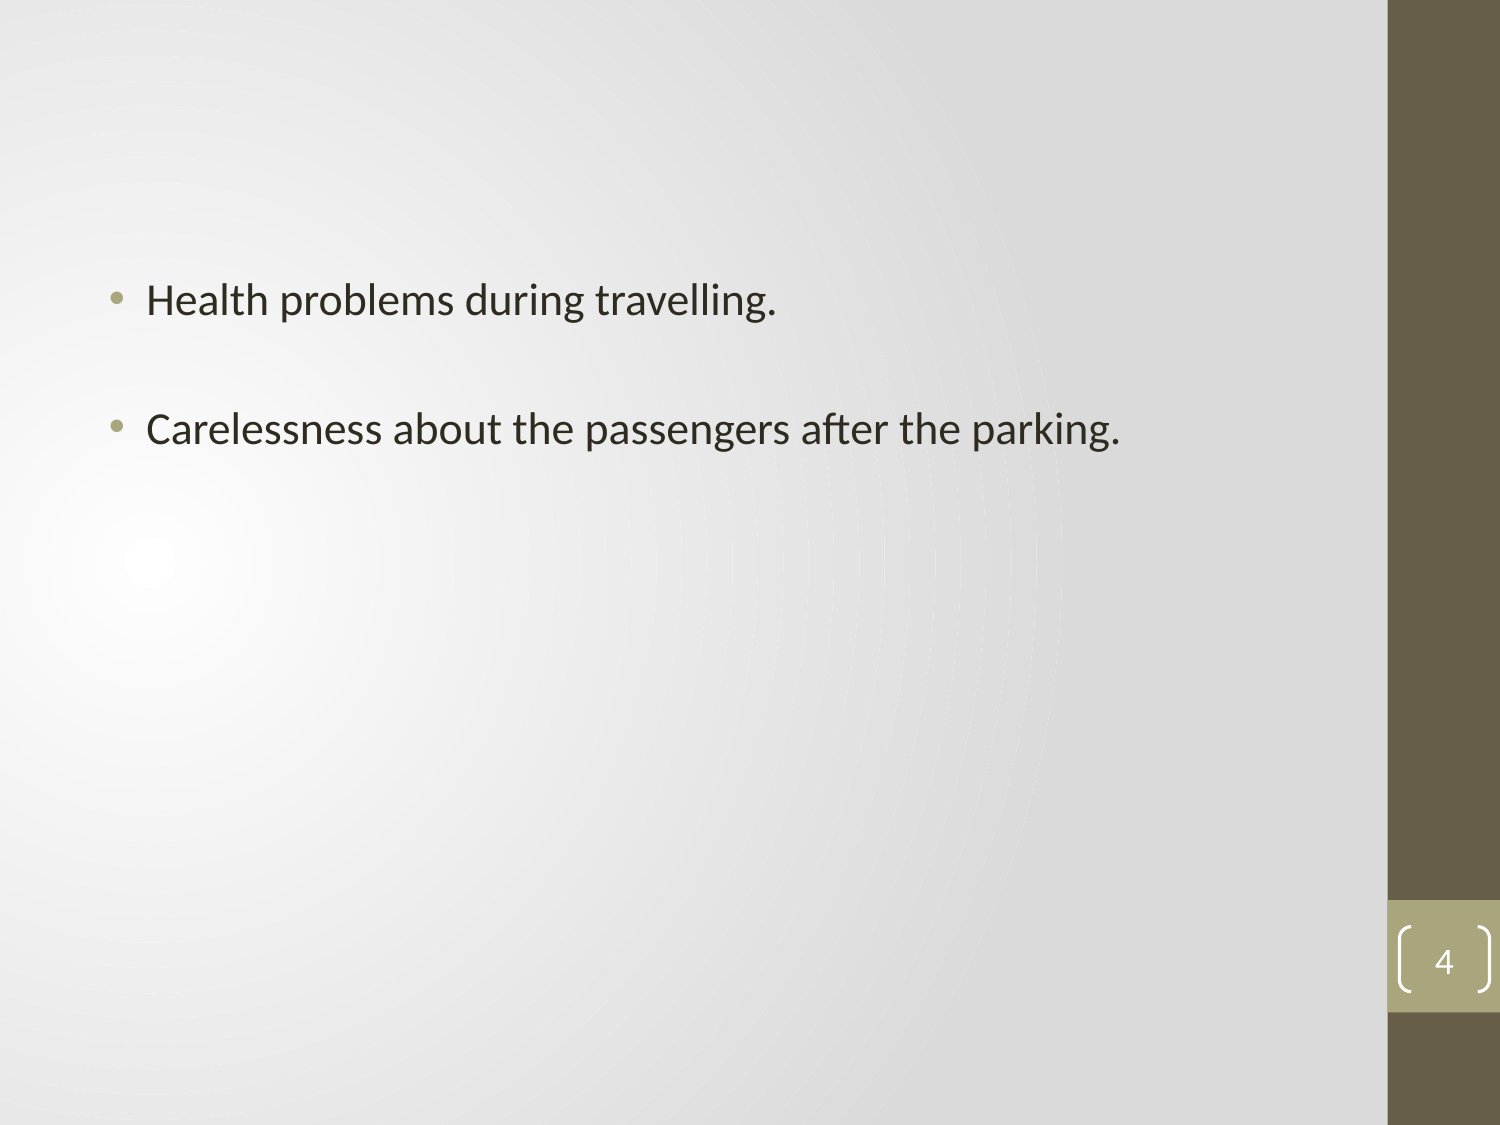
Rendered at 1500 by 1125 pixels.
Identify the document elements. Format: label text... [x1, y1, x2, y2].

slide_number 4 [1397, 925, 1492, 994]
list Health problems during travelling. Carelessness about the passengers after the parking. [75, 262, 1325, 1050]
